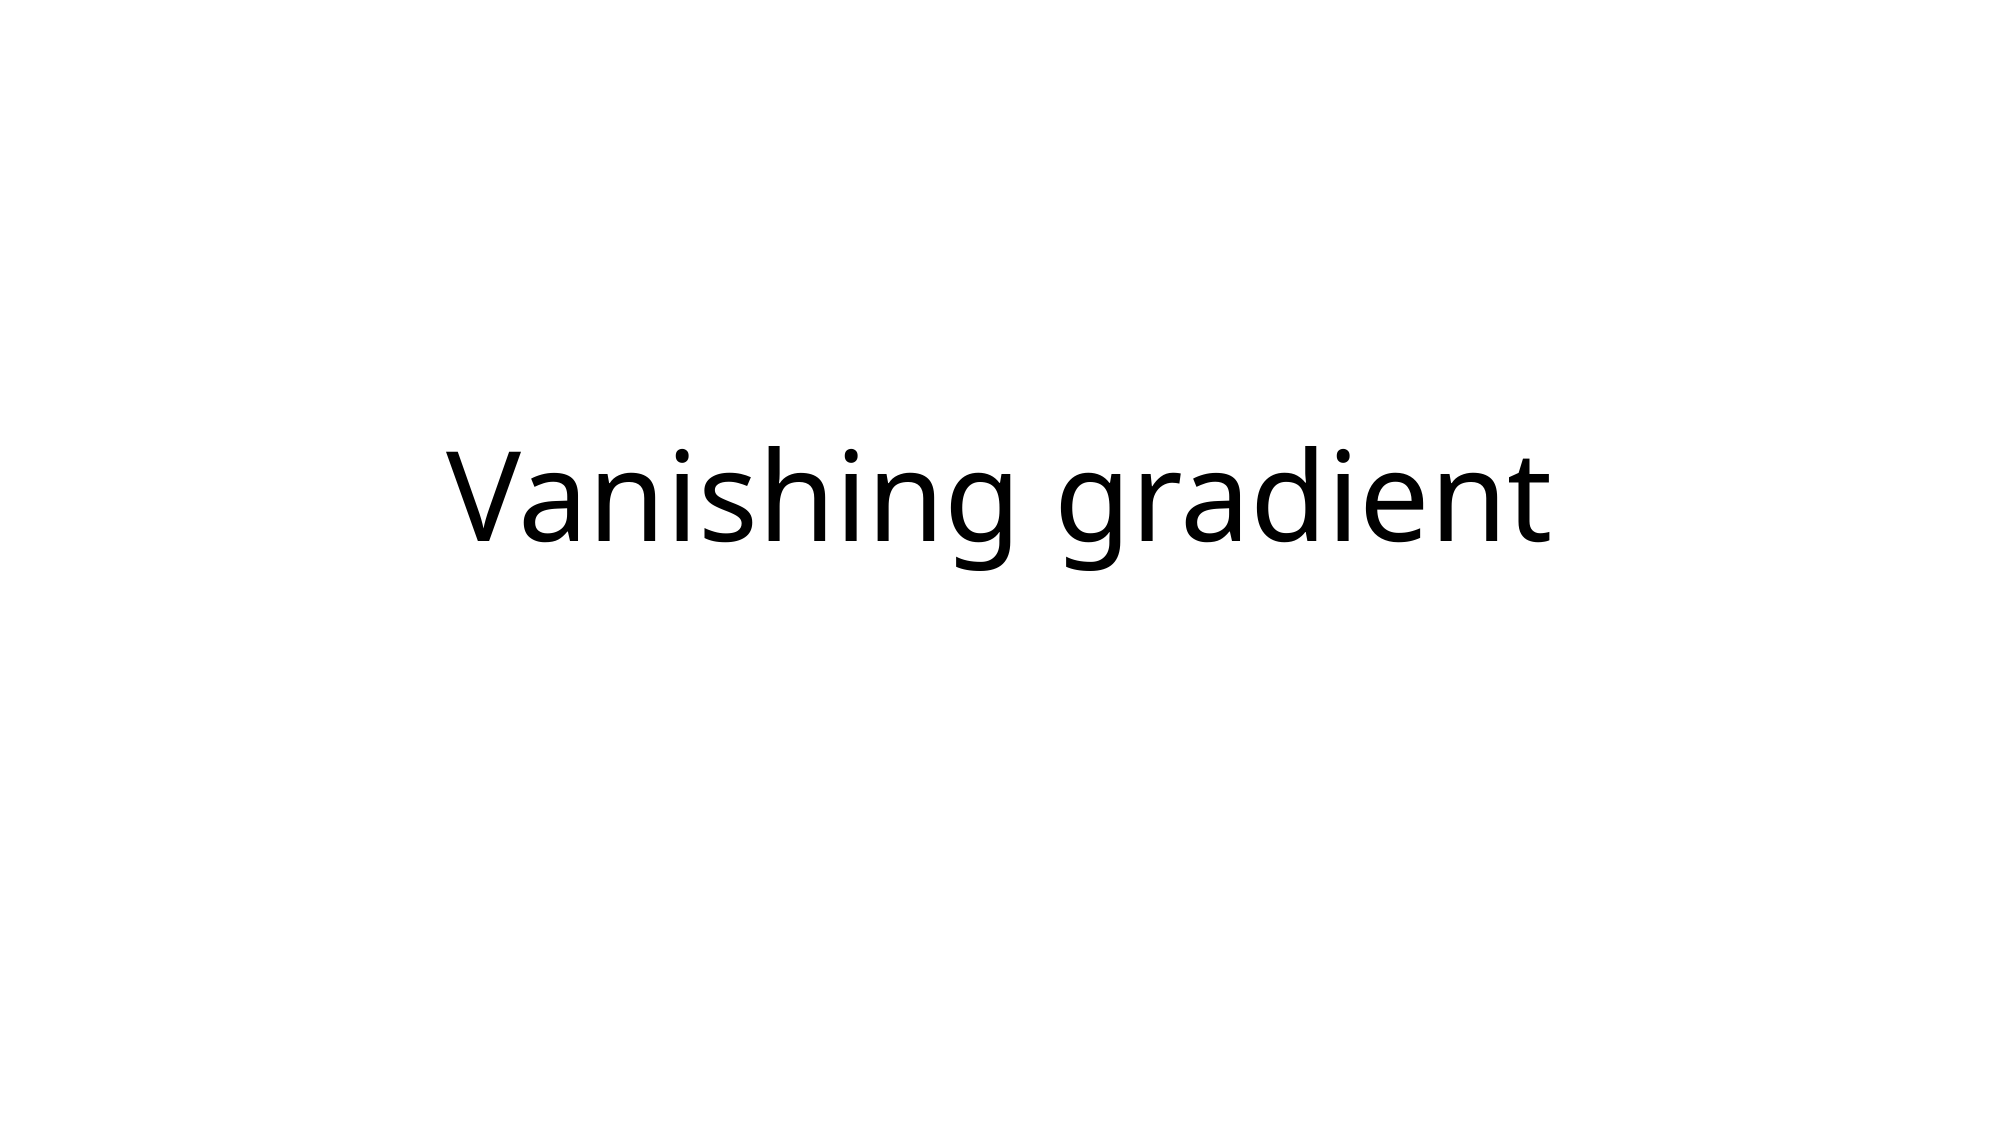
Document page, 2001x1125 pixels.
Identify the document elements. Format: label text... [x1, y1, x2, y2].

title Vanishing gradient [249, 184, 1750, 576]
